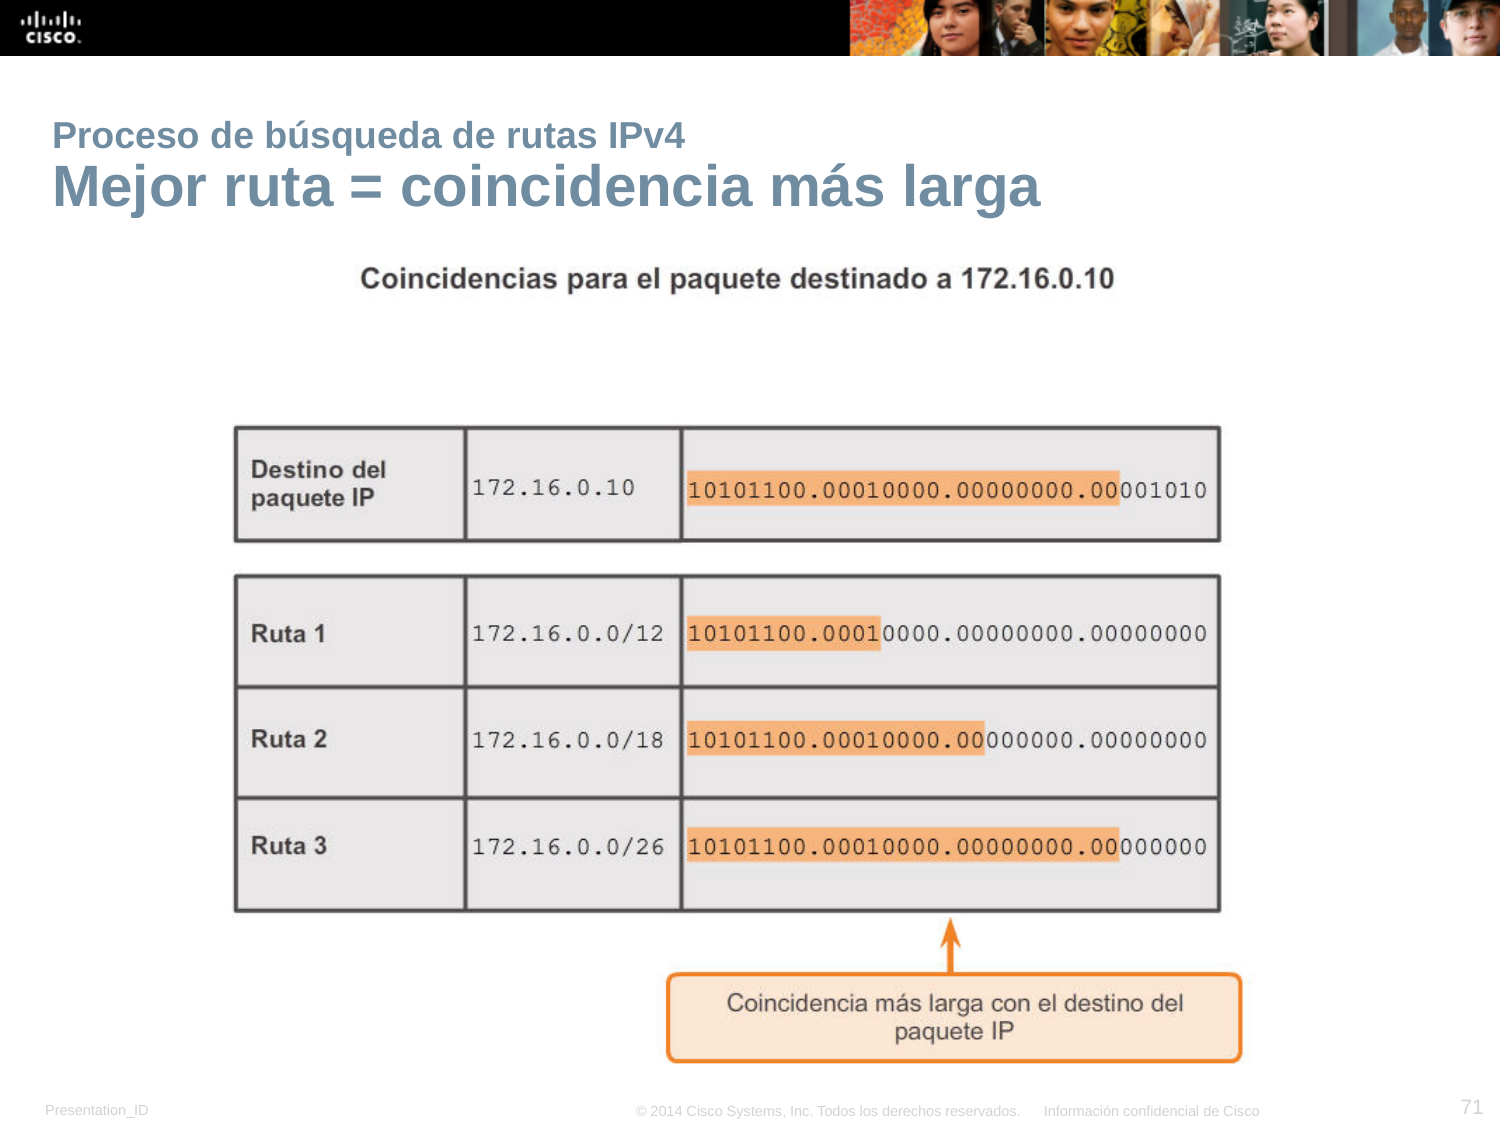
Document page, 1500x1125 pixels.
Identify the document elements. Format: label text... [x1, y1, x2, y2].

title Proceso de búsqueda de rutas IPv4 Mejor ruta = coincidencia más larga [38, 80, 1427, 227]
picture [209, 255, 1325, 1076]
picture [0, 0, 1500, 56]
